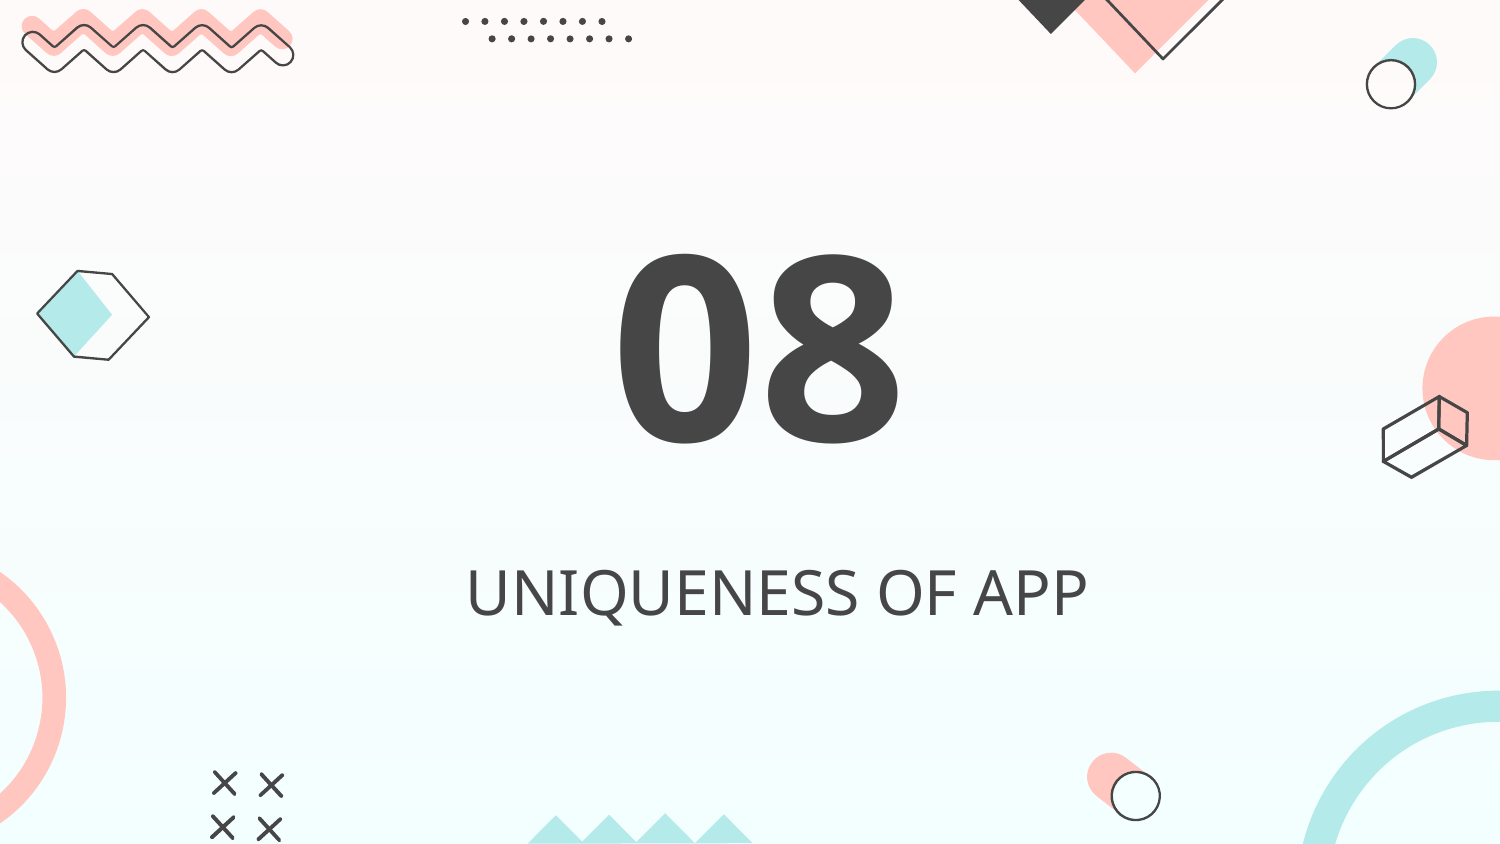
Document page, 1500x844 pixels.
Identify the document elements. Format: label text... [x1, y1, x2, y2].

subtitle UNIQUENESS OF APP [438, 541, 1117, 649]
title 08 [556, 243, 963, 433]
